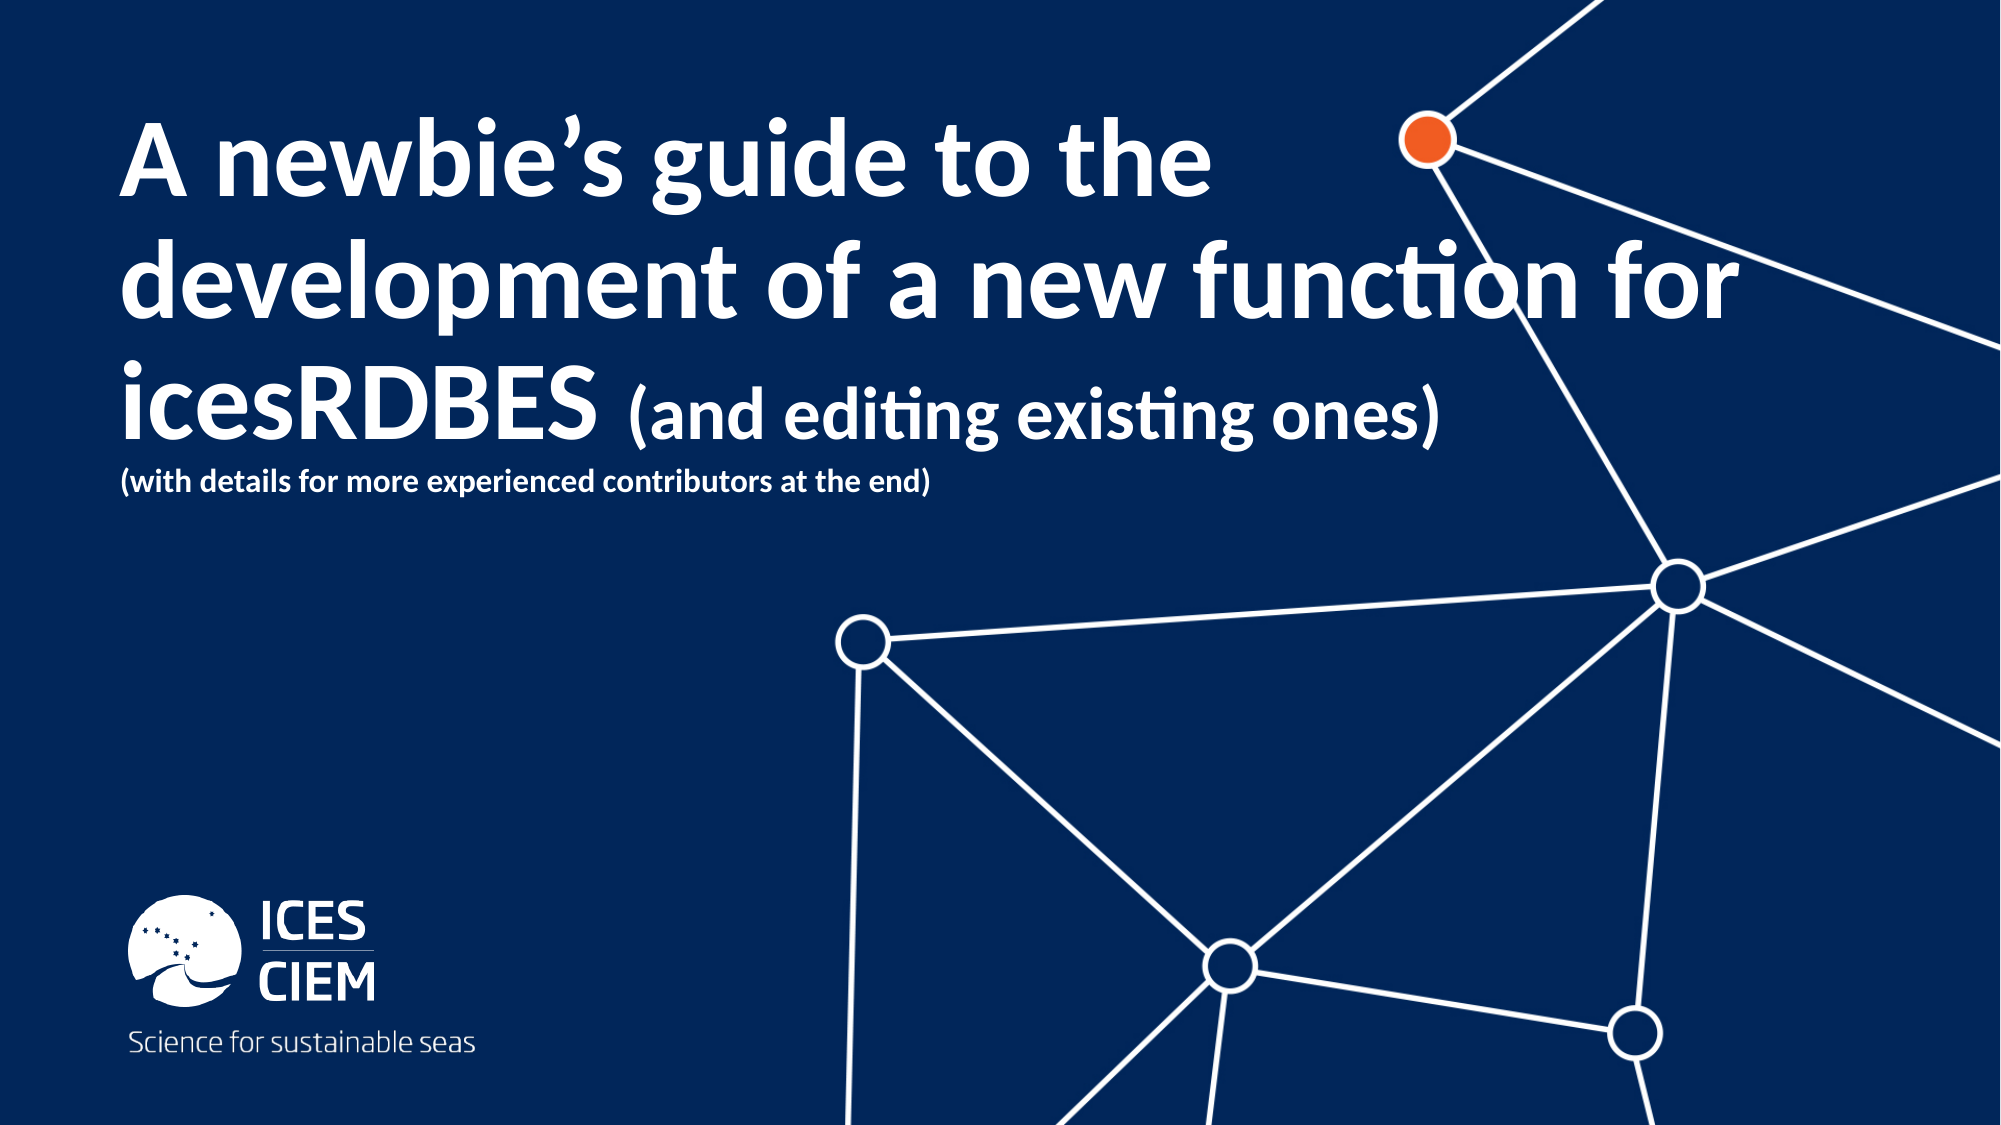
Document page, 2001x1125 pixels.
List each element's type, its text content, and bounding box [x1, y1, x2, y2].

picture [0, 0, 2001, 1125]
title A newbie’s guide to the development of a new function for icesRDBES (and editing existing ones) (with details for more experienced contributors at the end) [104, 126, 1817, 508]
